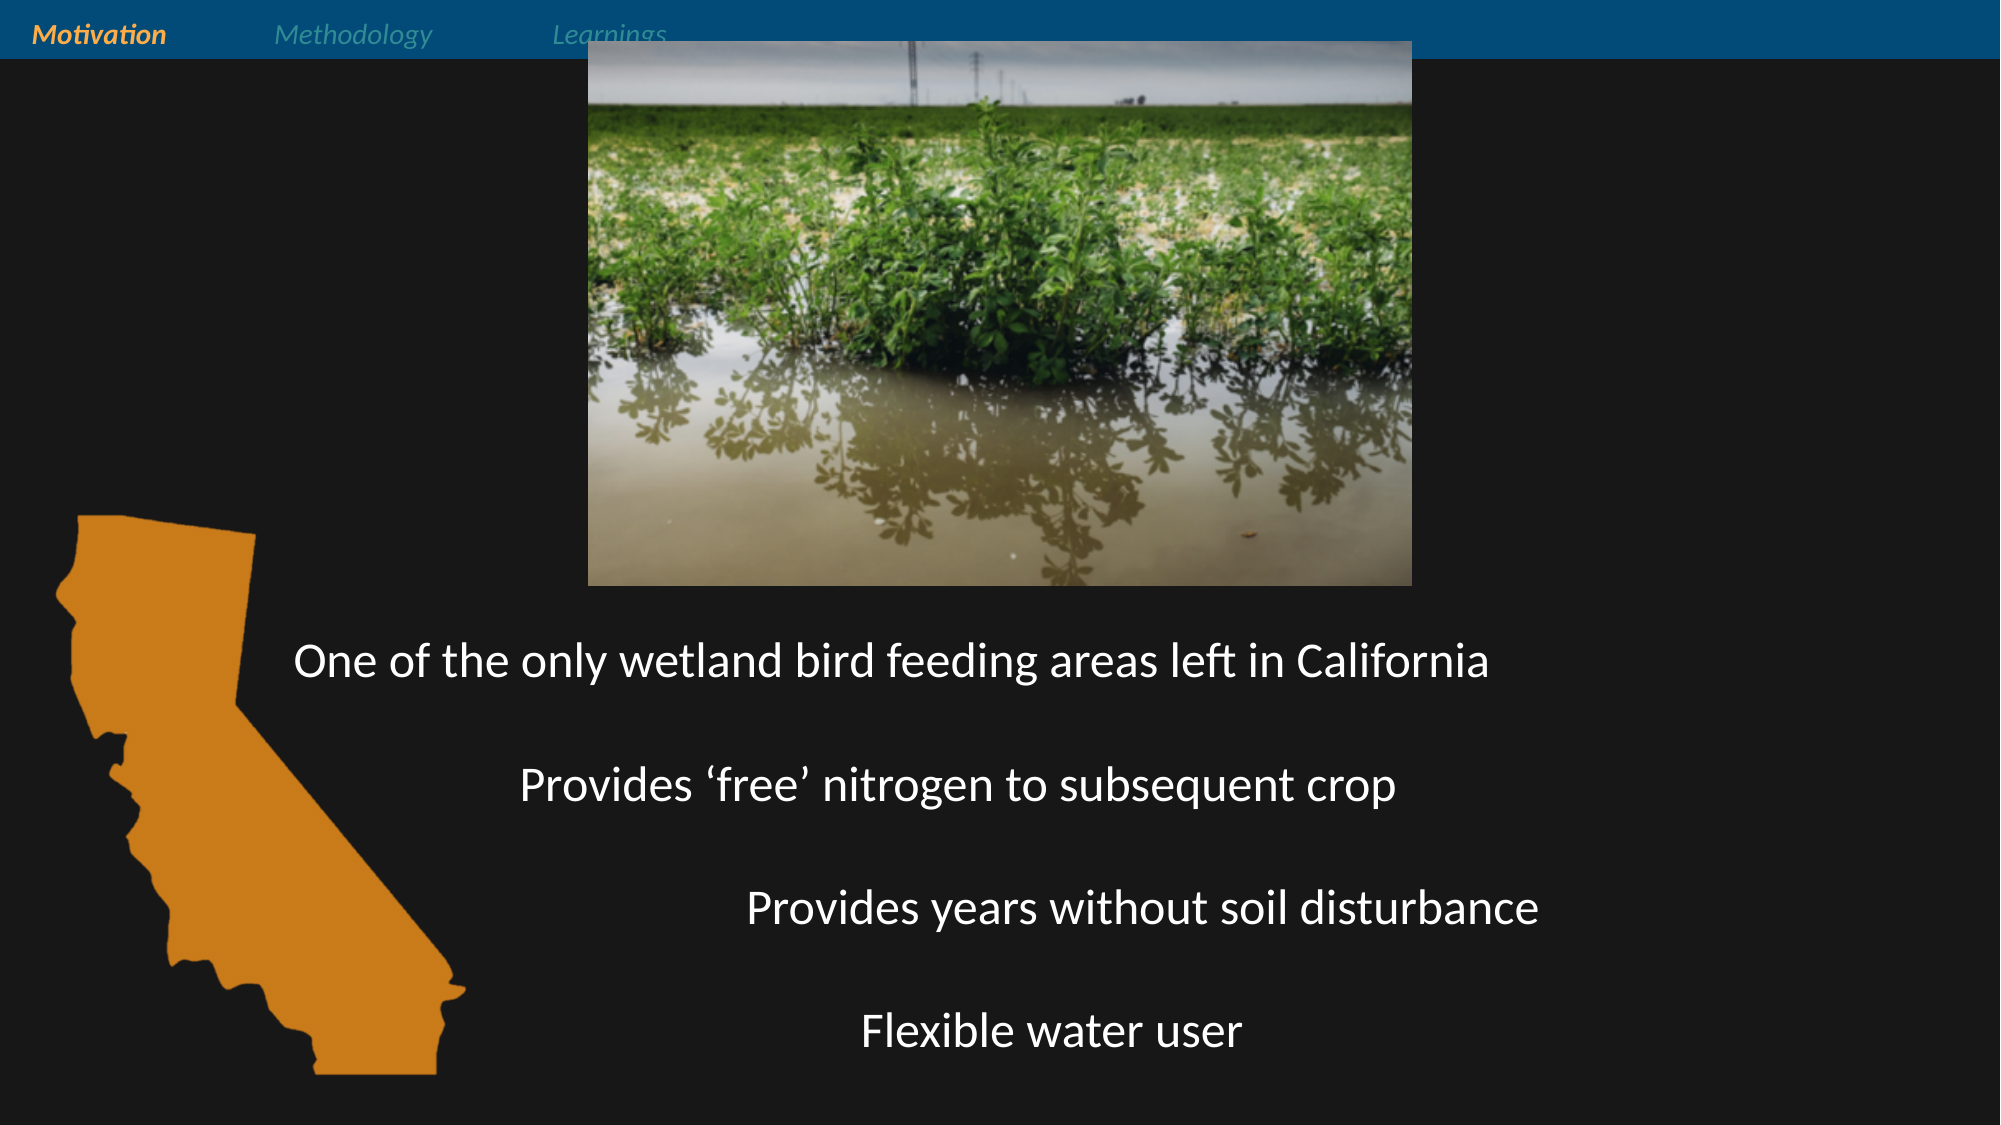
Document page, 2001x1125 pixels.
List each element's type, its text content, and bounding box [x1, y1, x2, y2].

picture [0, 41, 1412, 1125]
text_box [0, 0, 2000, 59]
text_box Provides years without soil disturbance [731, 866, 1555, 942]
text_box Flexible water user [846, 990, 1259, 1065]
text_box One of the only wetland bird feeding areas left in California [610, 620, 1506, 696]
text_box Provides ‘free’ nitrogen to subsequent crop [610, 743, 1413, 819]
